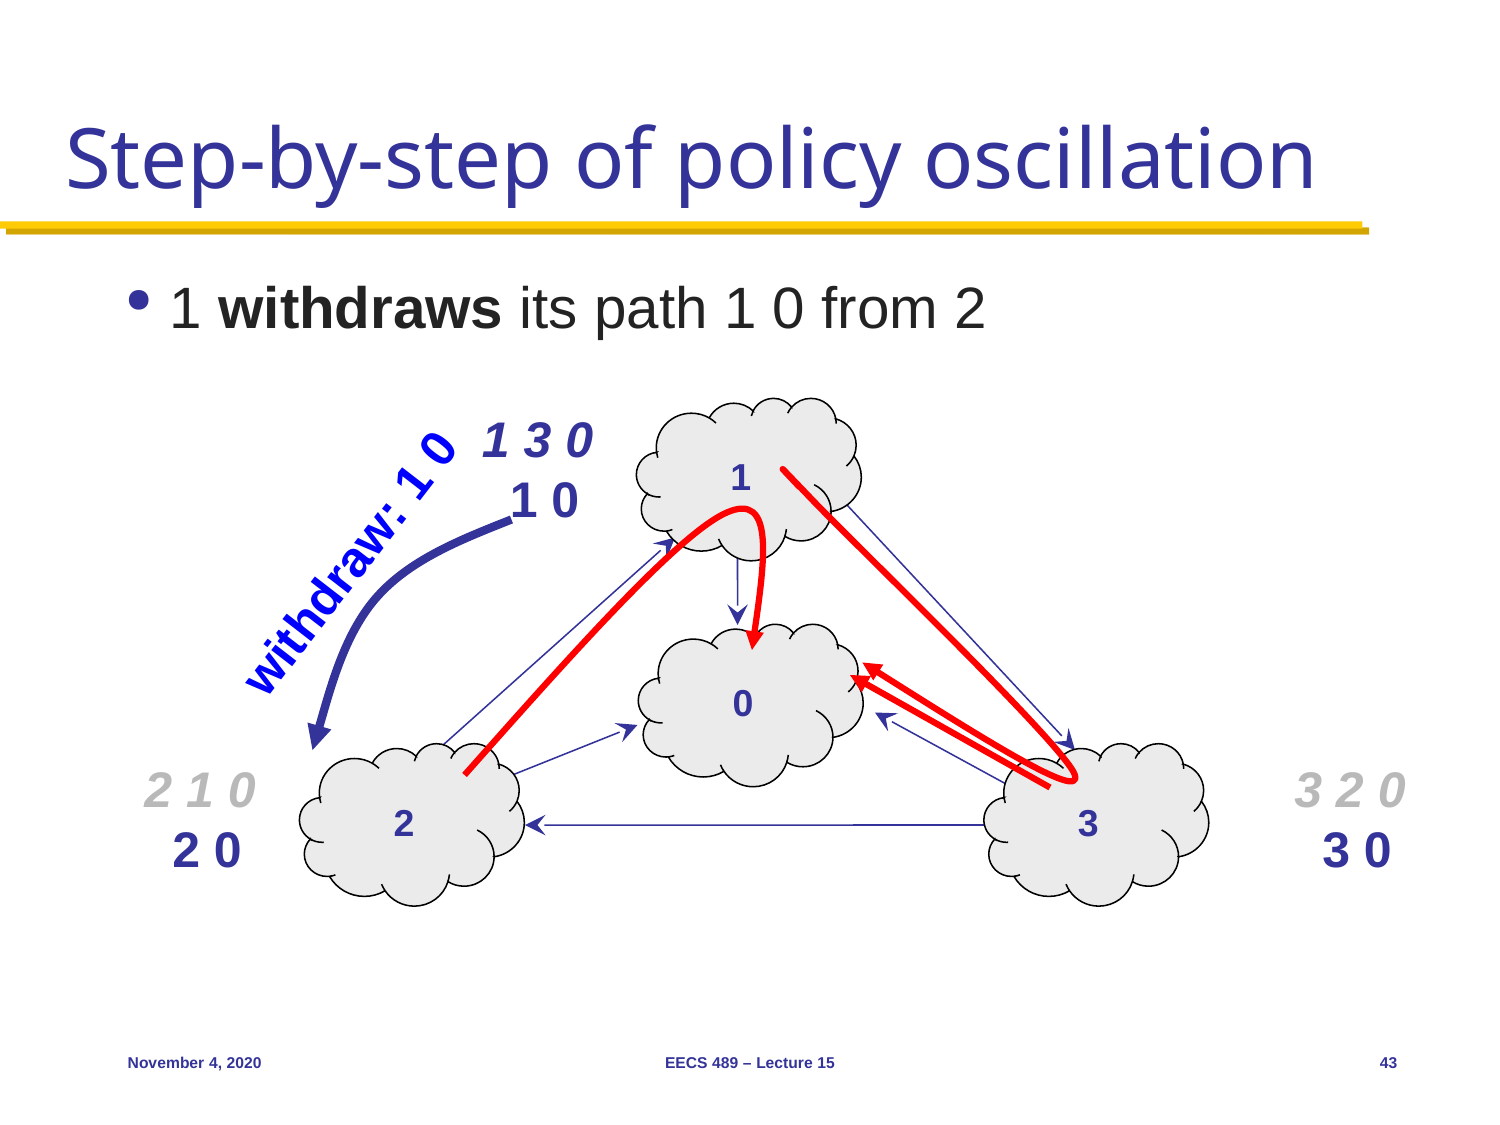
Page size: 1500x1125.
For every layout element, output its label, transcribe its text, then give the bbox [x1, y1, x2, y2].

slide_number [112, 1024, 426, 1101]
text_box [299, 398, 1210, 907]
slide_number 43 [1312, 1024, 1413, 1101]
title Step-by-step of policy oscillation [49, 24, 1451, 213]
text_box withdraw: 1 0 [212, 570, 294, 723]
list 1 withdraws its path 1 0 from 2 [112, 262, 1413, 988]
text_box 3 2 0 3 0 [1279, 749, 1421, 885]
footer EECS 489 – Lecture 15 [512, 1024, 988, 1101]
text_box 2 1 0 2 0 [129, 749, 271, 885]
